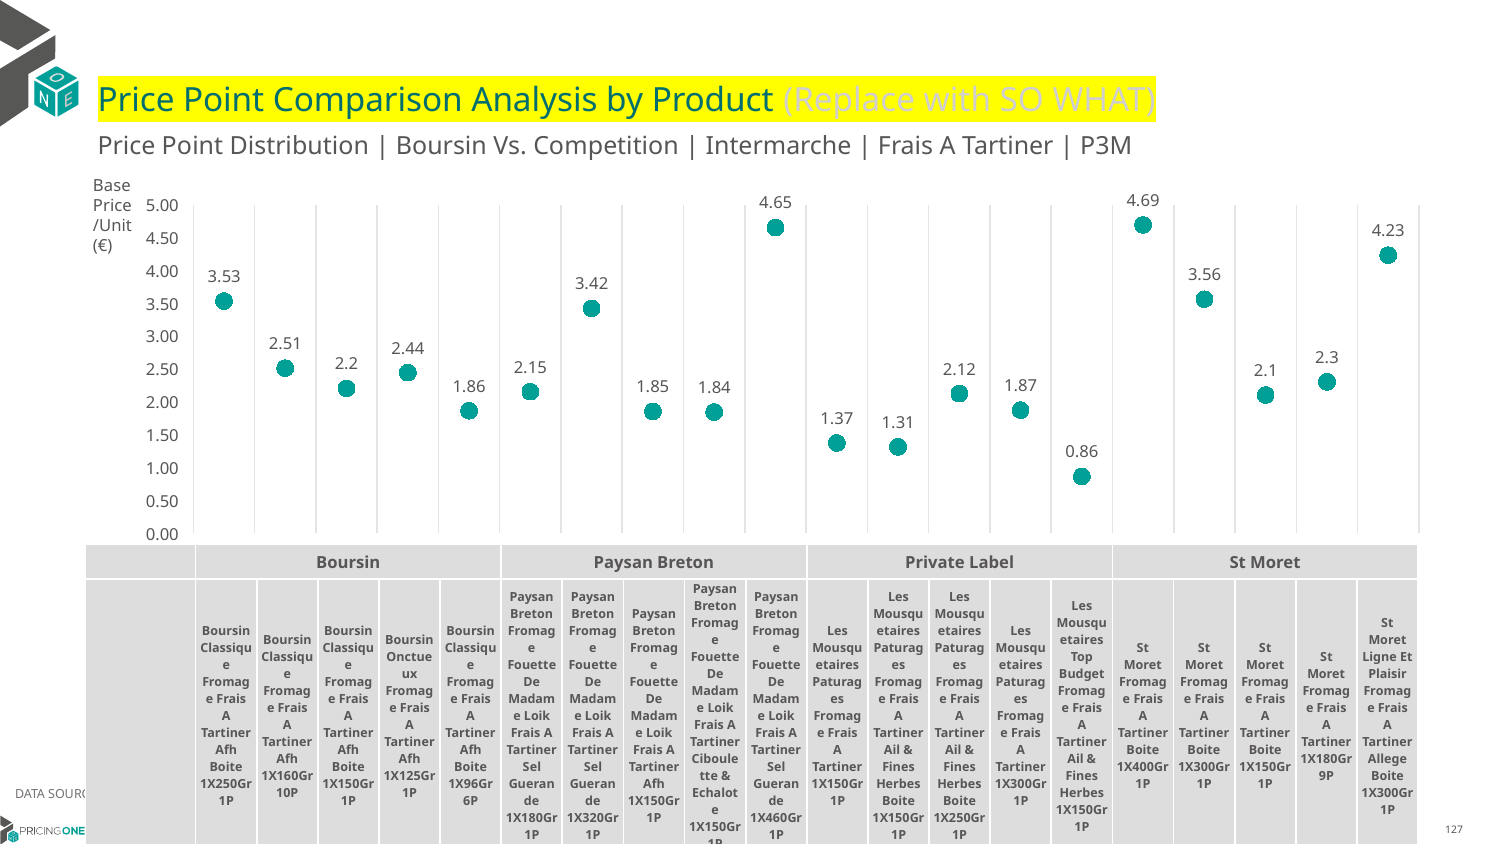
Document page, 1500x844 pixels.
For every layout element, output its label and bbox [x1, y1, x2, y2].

table_cell [563, 580, 623, 844]
table_cell [258, 580, 317, 844]
table_cell [808, 580, 867, 844]
table_cell [441, 580, 500, 844]
table_header [1113, 547, 1417, 578]
table_cell [196, 580, 256, 844]
table_cell [747, 580, 806, 844]
list [0, 776, 85, 814]
table_cell [1358, 580, 1417, 844]
table_header [86, 545, 195, 578]
table_cell [319, 580, 378, 844]
table_cell [1113, 580, 1173, 844]
table_cell [502, 580, 561, 844]
table_cell [685, 580, 745, 844]
table_header [808, 547, 1112, 578]
table_cell [1052, 580, 1112, 844]
table_cell [86, 580, 195, 844]
table_cell [991, 580, 1050, 844]
table_header [502, 547, 806, 578]
table_cell [930, 580, 989, 844]
table_cell [624, 580, 684, 844]
table_header [196, 547, 500, 578]
table_cell [1297, 580, 1356, 844]
list [82, 127, 1418, 186]
table_cell [869, 580, 928, 844]
table_cell [1236, 580, 1295, 844]
title [82, 0, 1418, 127]
text_box [87, 169, 143, 260]
slide_number [1419, 815, 1479, 844]
chart [120, 187, 1420, 547]
table_cell [1174, 580, 1234, 844]
table_cell [380, 580, 439, 844]
